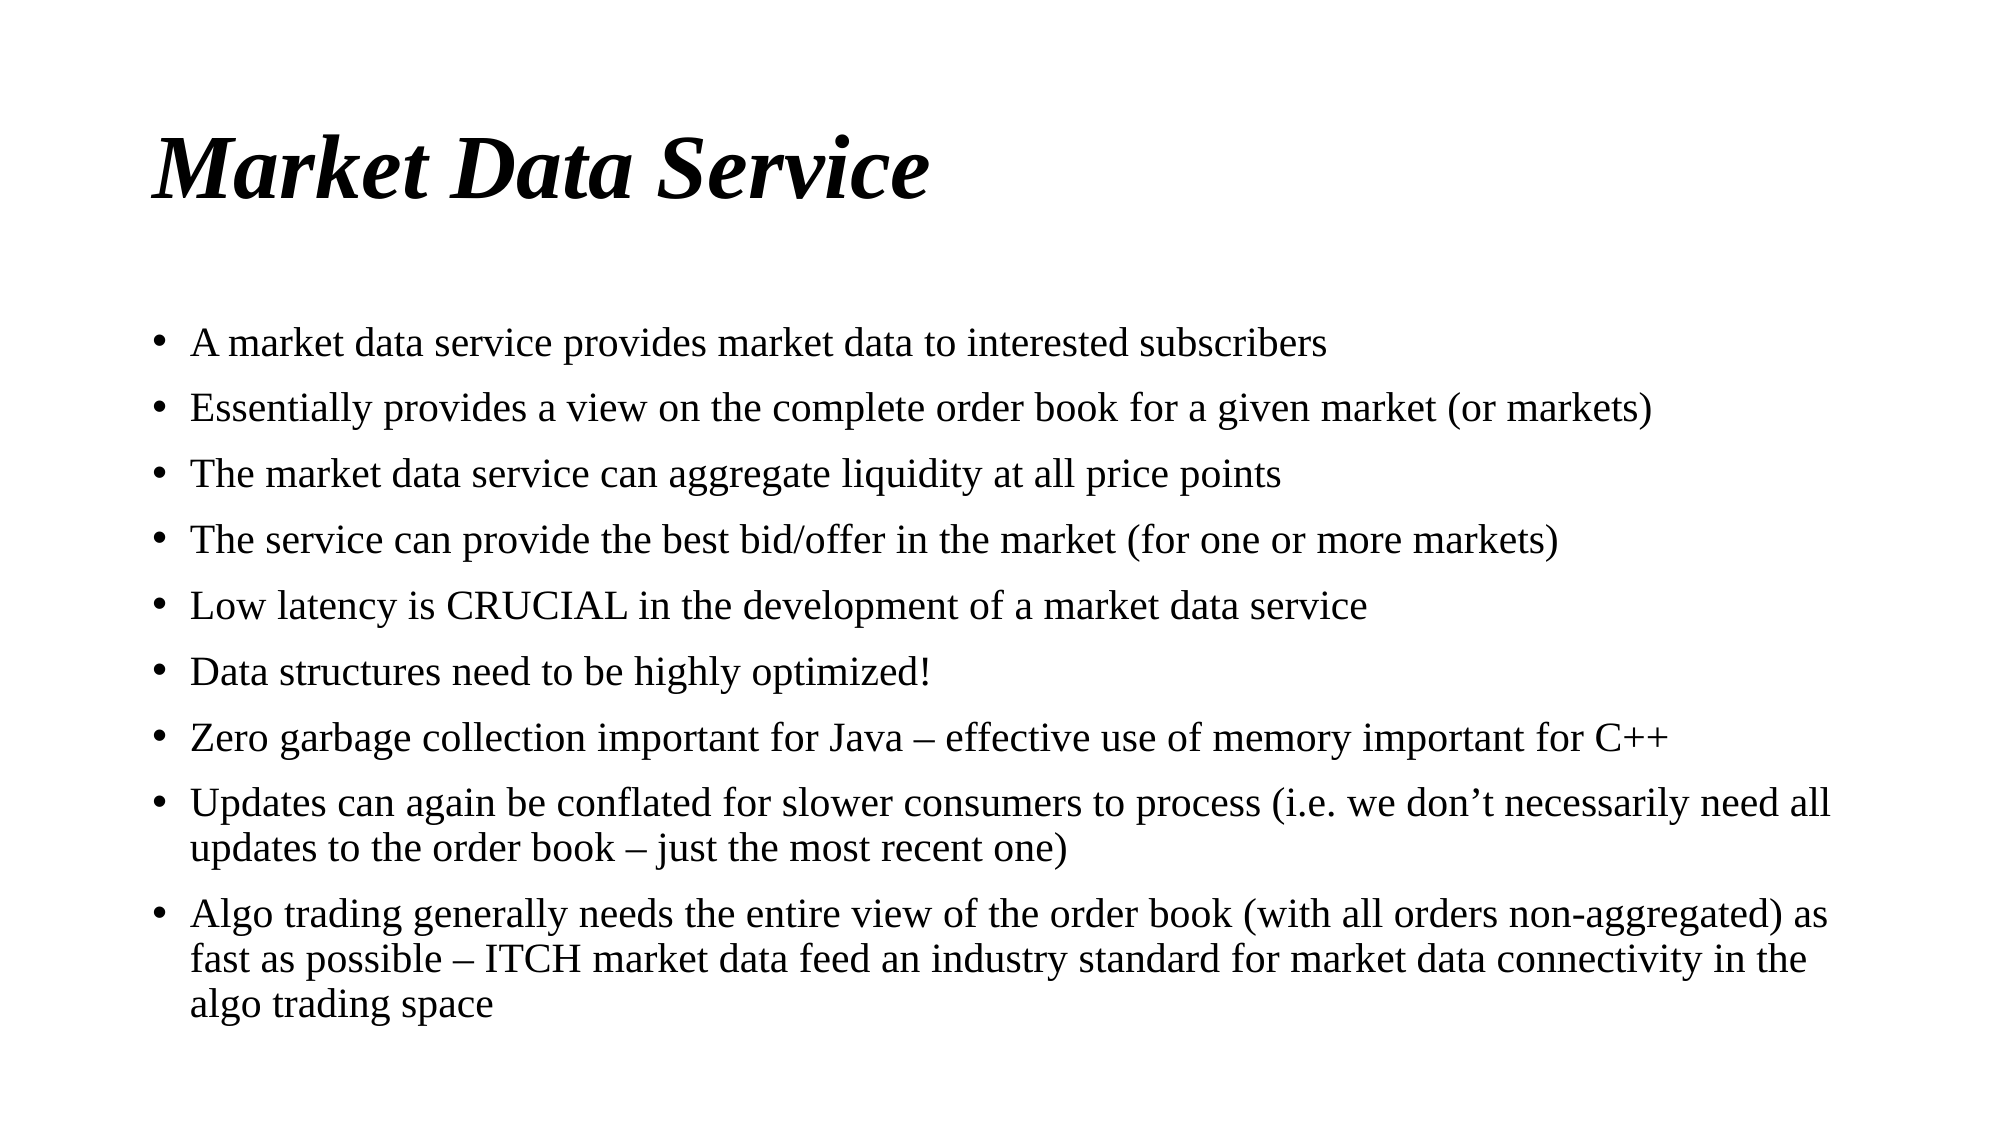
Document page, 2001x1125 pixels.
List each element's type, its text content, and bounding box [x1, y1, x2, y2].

title Market Data Service [137, 59, 1863, 278]
list A market data service provides market data to interested subscribers Essentially provides a view on the complete order book for a given market (or markets) The market data service can aggregate liquidity at all price points The service can provide the best bid/offer in the market (for one or more markets) Low latency is CRUCIAL in the development of a market data service Data structures need to be highly optimized! Zero garbage collection important for Java – effective use of memory important for C++ Updates can again be conflated for slower consumers to process (i.e. we don’t necessarily need all updates to the order book – just the most recent one) Algo trading generally needs the entire view of the order book (with all orders non-aggregated) as fast as possible – ITCH market data feed an industry standard for market data connectivity in the algo trading space [137, 312, 1863, 1027]
